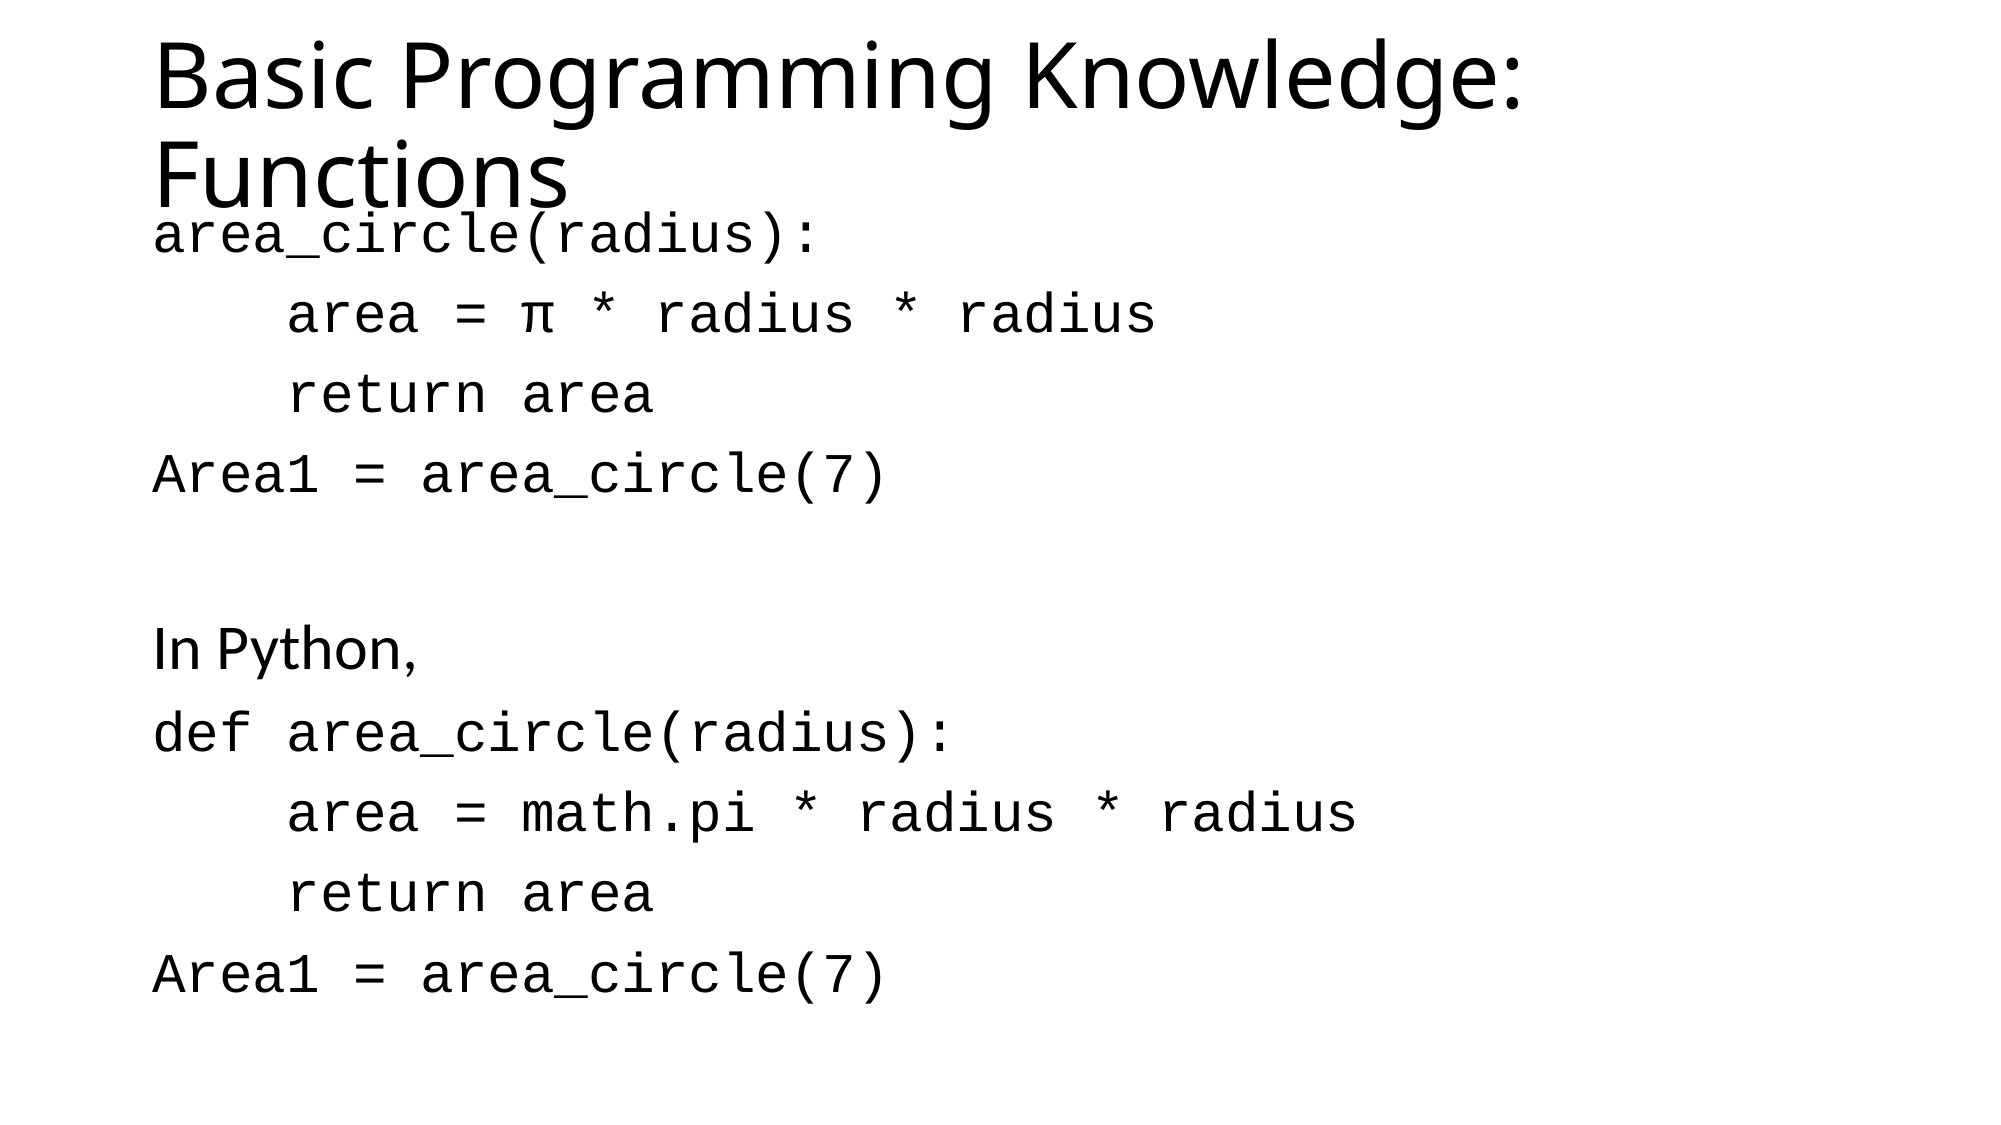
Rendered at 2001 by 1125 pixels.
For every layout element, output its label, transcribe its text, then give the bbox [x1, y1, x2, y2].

list area_circle(radius): area = π * radius * radius return area Area1 = area_circle(7) In Python, def area_circle(radius): area = math.pi * radius * radius return area Area1 = area_circle(7) [137, 196, 1863, 1014]
title Basic Programming Knowledge: Functions [137, 59, 1863, 196]
